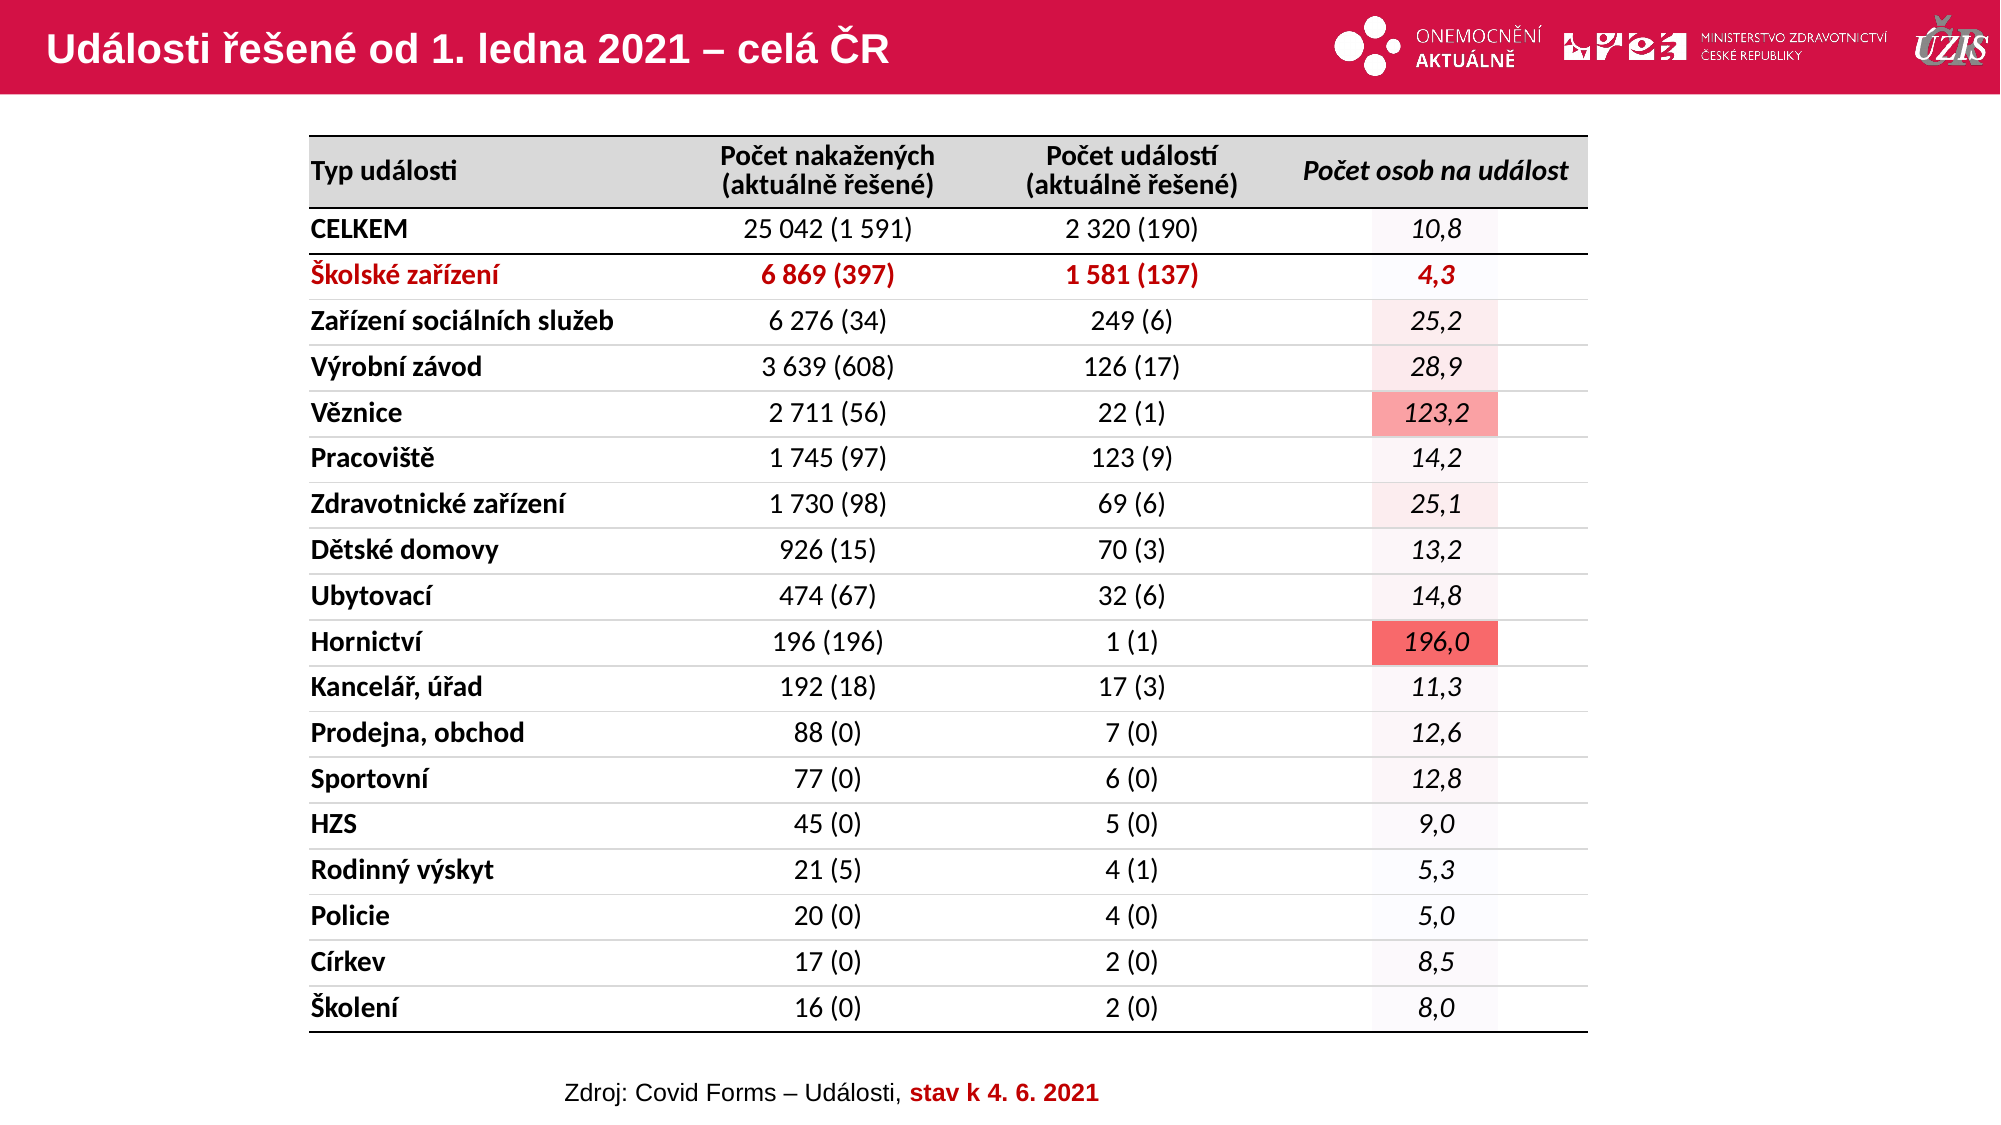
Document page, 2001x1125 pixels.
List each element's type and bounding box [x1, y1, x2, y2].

table_cell [309, 758, 1588, 802]
table_cell [309, 529, 1588, 573]
table_cell [309, 712, 1588, 756]
table_cell [309, 300, 1588, 344]
table_header [309, 137, 1588, 207]
picture [1915, 15, 1989, 66]
table_cell [309, 346, 1588, 390]
table_cell [309, 987, 1588, 1031]
text_box [309, 1068, 1355, 1114]
picture [1563, 31, 1888, 60]
table_cell [309, 895, 1588, 939]
table_cell [309, 438, 1588, 482]
table_cell [309, 255, 1588, 299]
table_cell [309, 667, 1588, 711]
table_cell [309, 941, 1588, 985]
table_cell [309, 850, 1588, 894]
table_cell [309, 483, 1588, 527]
table_cell [309, 392, 1588, 436]
table_cell [309, 621, 1588, 665]
table_cell [309, 804, 1588, 848]
title [31, 2, 1251, 98]
table_cell [309, 209, 1588, 253]
picture [1334, 16, 1542, 76]
table_cell [309, 575, 1588, 619]
